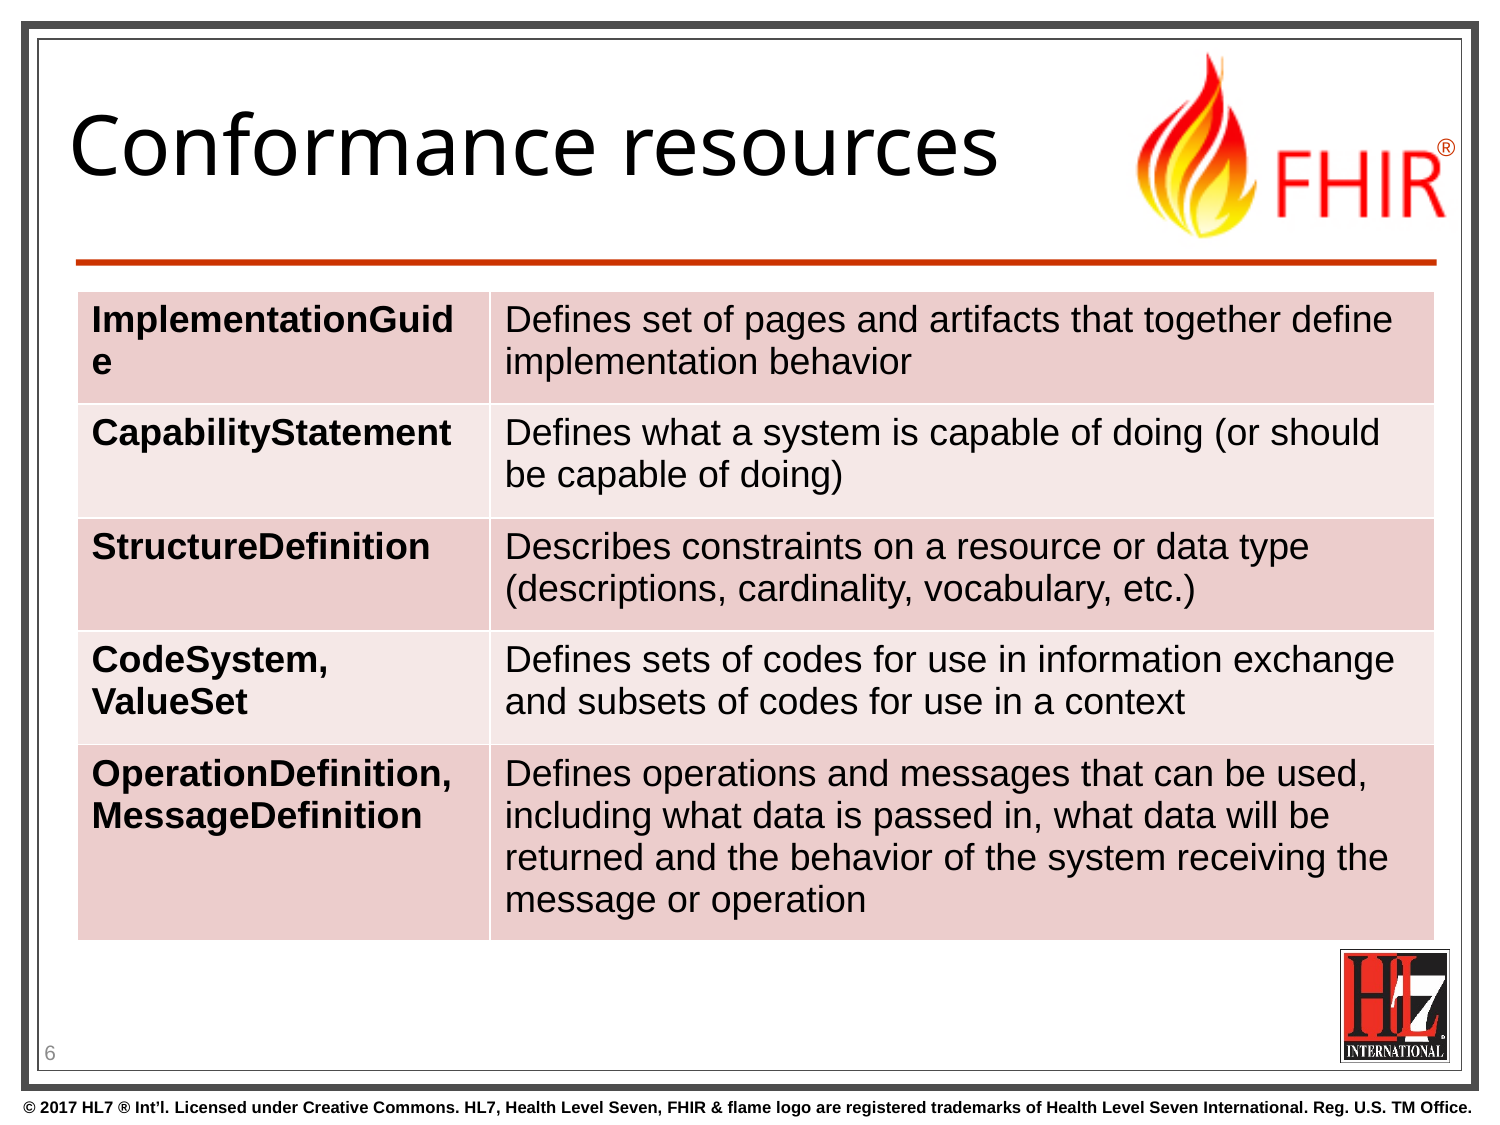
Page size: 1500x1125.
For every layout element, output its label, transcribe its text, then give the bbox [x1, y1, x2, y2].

table_cell Describes constraints on a resource or data type (descriptions, cardinality, vocabulary, etc.) [491, 519, 1434, 630]
table_cell Defines what a system is capable of doing (or should be capable of doing) [491, 405, 1434, 517]
picture [1124, 42, 1458, 249]
table_header ImplementationGuide [78, 292, 489, 403]
table_cell StructureDefinition [78, 519, 489, 630]
table_cell Defines operations and messages that can be used, including what data is passed in, what data will be returned and the behavior of the system receiving the message or operation [491, 745, 1434, 940]
table_header Defines set of pages and artifacts that together define implementation behavior [491, 292, 1434, 403]
table_cell OperationDefinition, MessageDefinition [78, 745, 489, 940]
title Conformance resources [53, 54, 1128, 249]
table_cell CapabilityStatement [78, 405, 489, 517]
table_cell Defines sets of codes for use in information exchange and subsets of codes for use in a context [491, 632, 1434, 744]
table_cell CodeSystem, ValueSet [78, 632, 489, 744]
picture [1340, 949, 1450, 1063]
slide_number 6 [29, 1034, 148, 1071]
